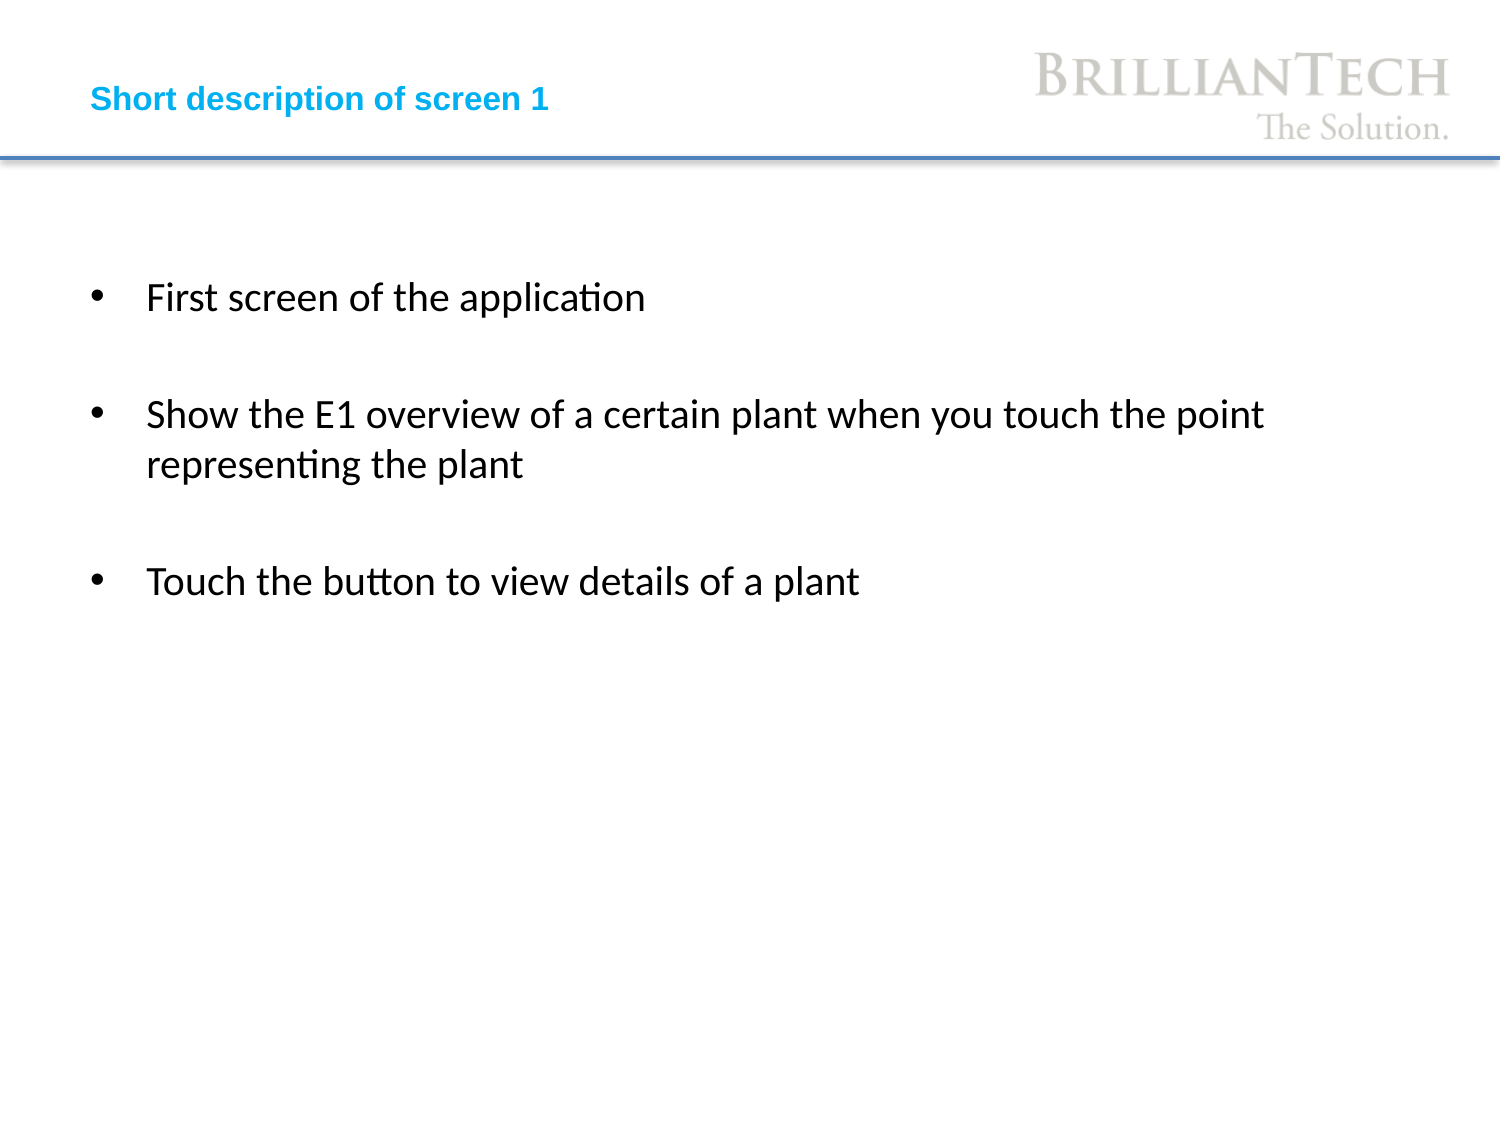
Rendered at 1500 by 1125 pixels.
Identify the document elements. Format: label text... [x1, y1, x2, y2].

picture [1031, 46, 1452, 152]
text_box Short description of screen 1 [74, 45, 762, 149]
list First screen of the application Show the E1 overview of a certain plant when you touch the point representing the plant Touch the button to view details of a plant [75, 262, 1425, 1005]
